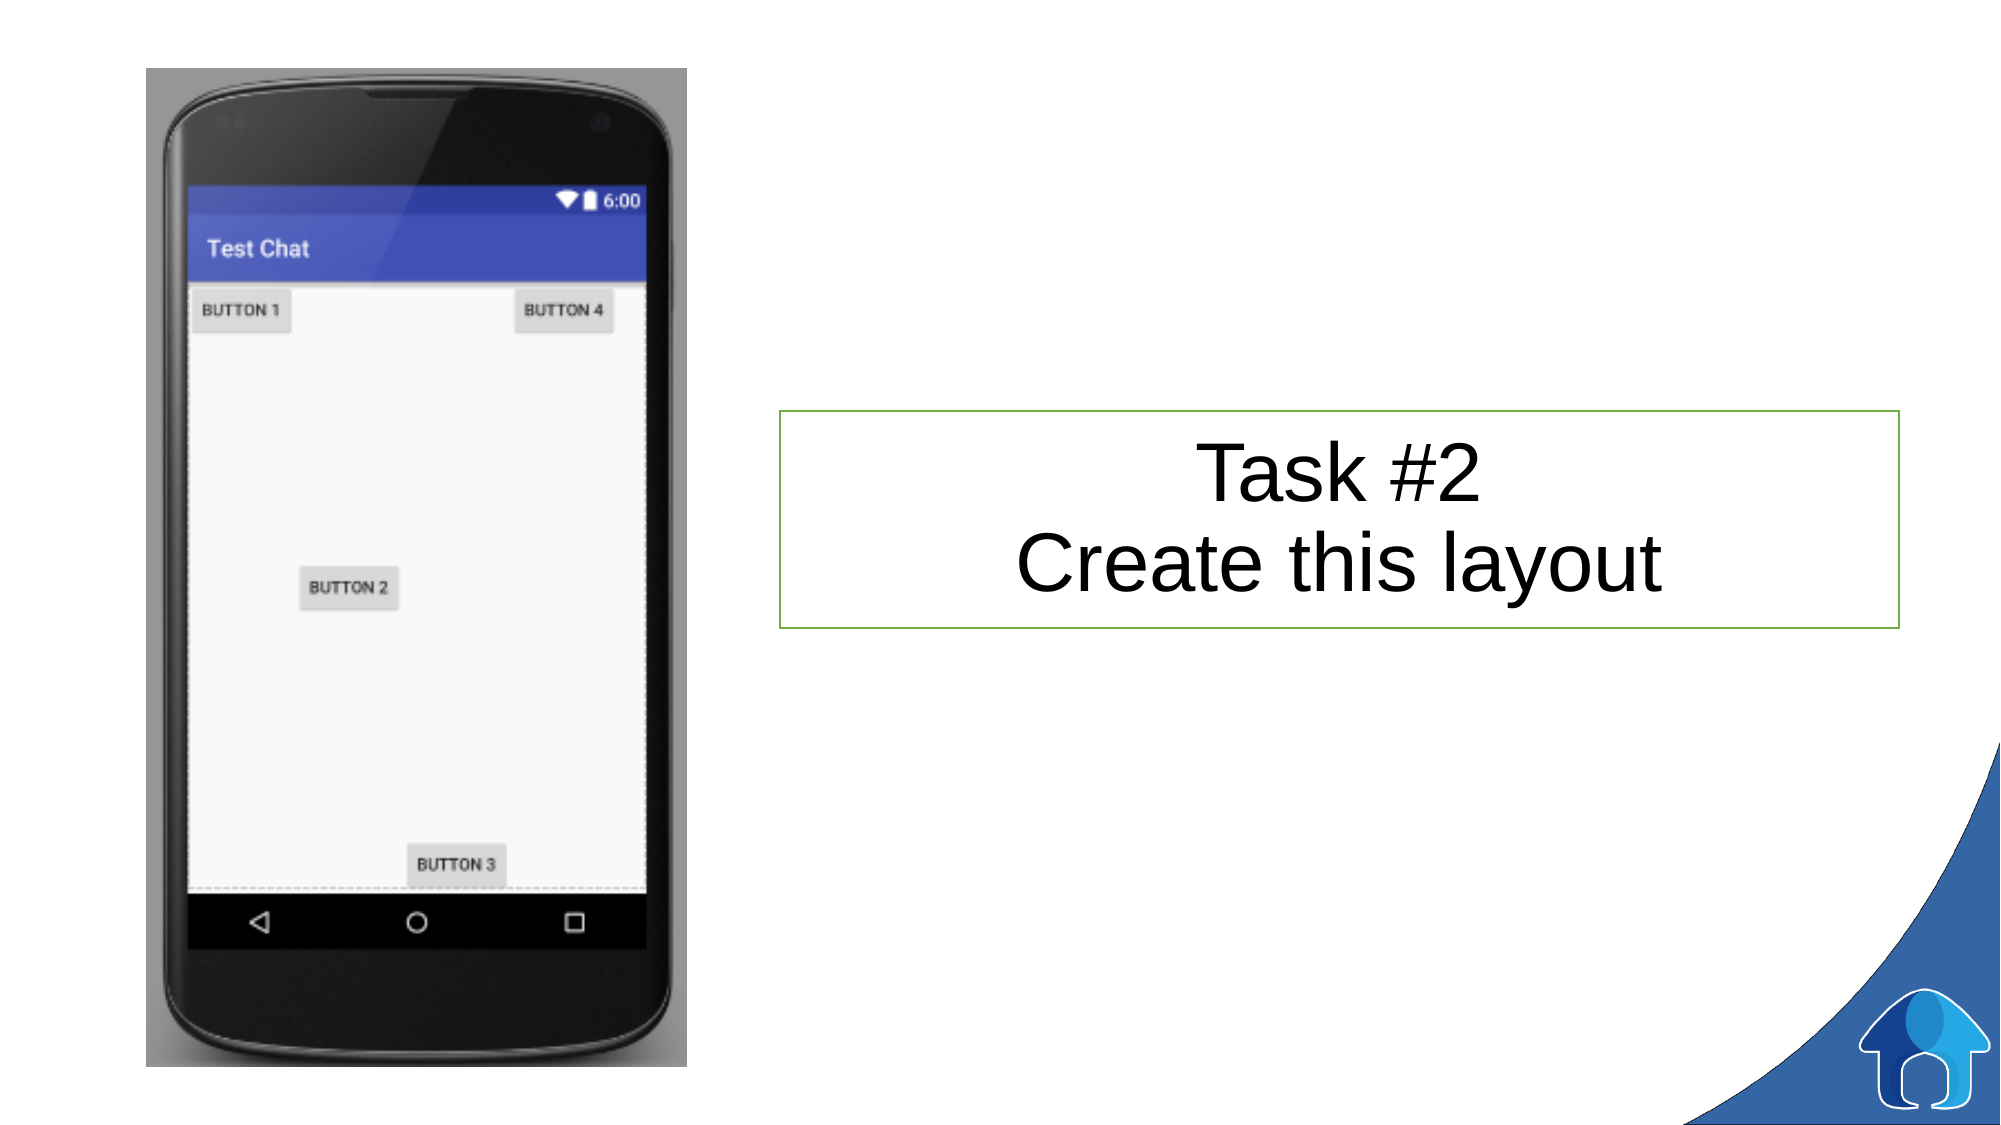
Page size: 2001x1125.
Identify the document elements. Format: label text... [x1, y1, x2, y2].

title Task #2 Create this layout [779, 410, 1900, 629]
picture [1683, 723, 2000, 1125]
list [146, 68, 687, 1067]
